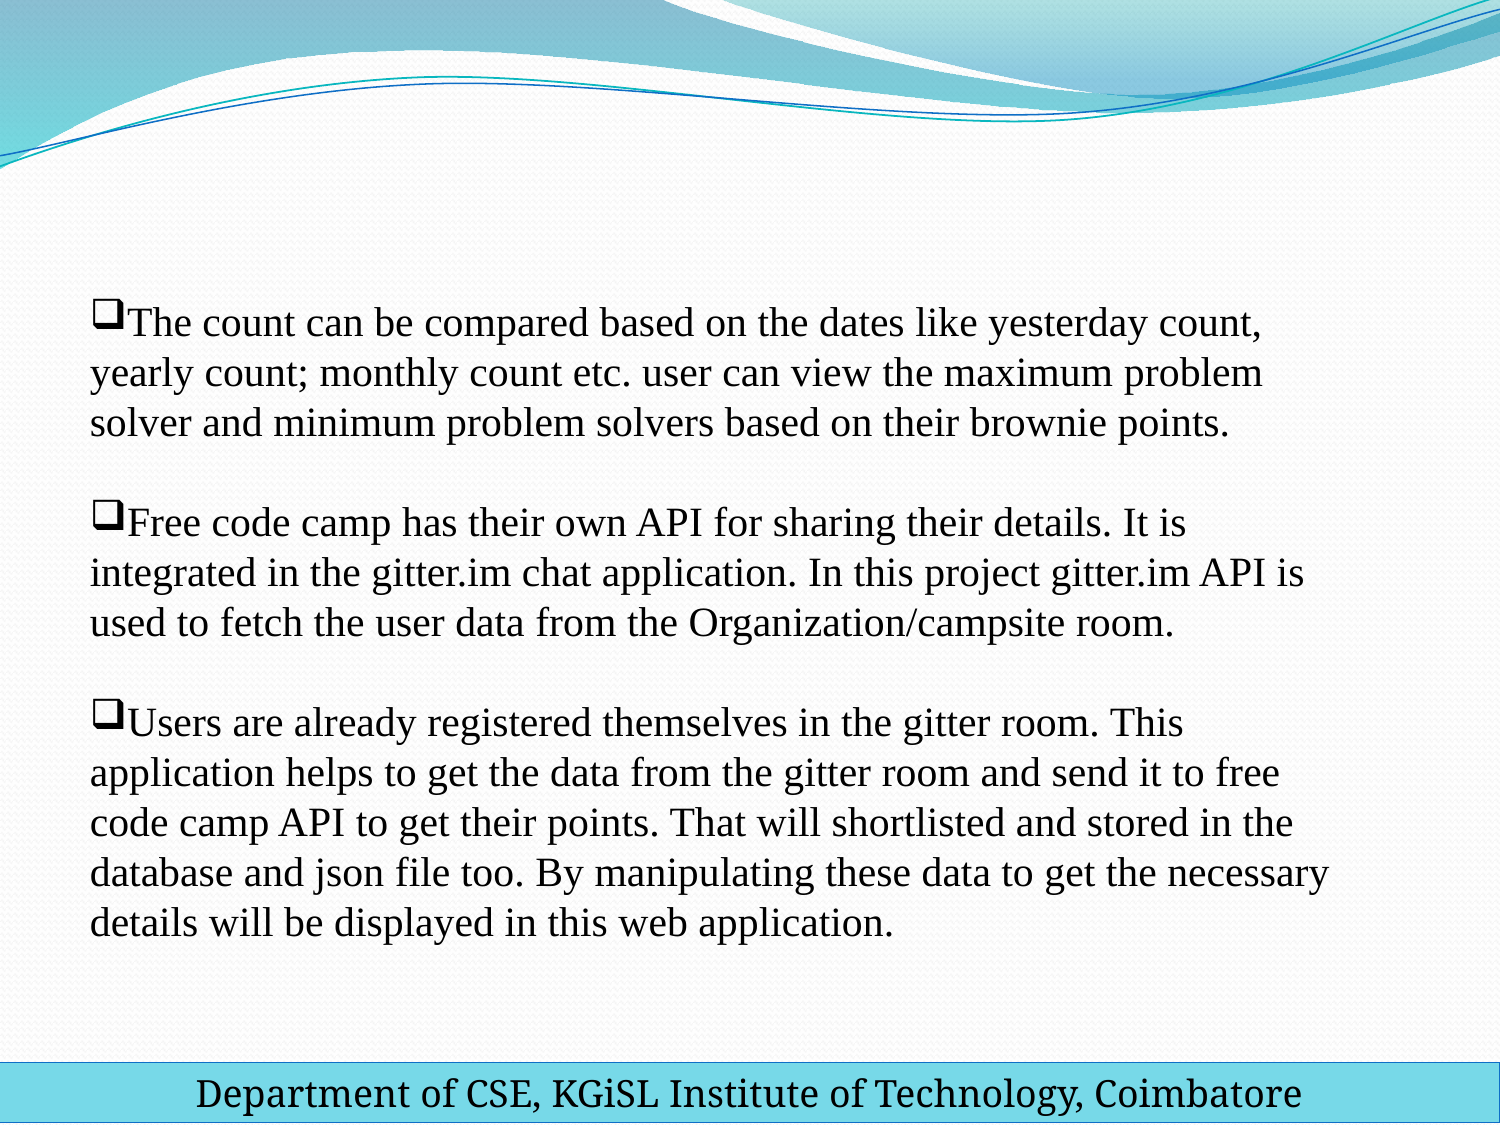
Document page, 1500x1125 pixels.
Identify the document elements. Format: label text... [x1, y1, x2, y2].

text_box The count can be compared based on the dates like yesterday count, yearly count; monthly count etc. user can view the maximum problem solver and minimum problem solvers based on their brownie points. Free code camp has their own API for sharing their details. It is integrated in the gitter.im chat application. In this project gitter.im API is used to fetch the user data from the Organization/campsite room. Users are already registered themselves in the gitter room. This application helps to get the data from the gitter room and send it to free code camp API to get their points. That will shortlisted and stored in the database and json file too. By manipulating these data to get the necessary details will be displayed in this web application. [74, 287, 1363, 1053]
text_box Department of CSE, KGiSL Institute of Technology, Coimbatore [0, 1062, 1500, 1123]
